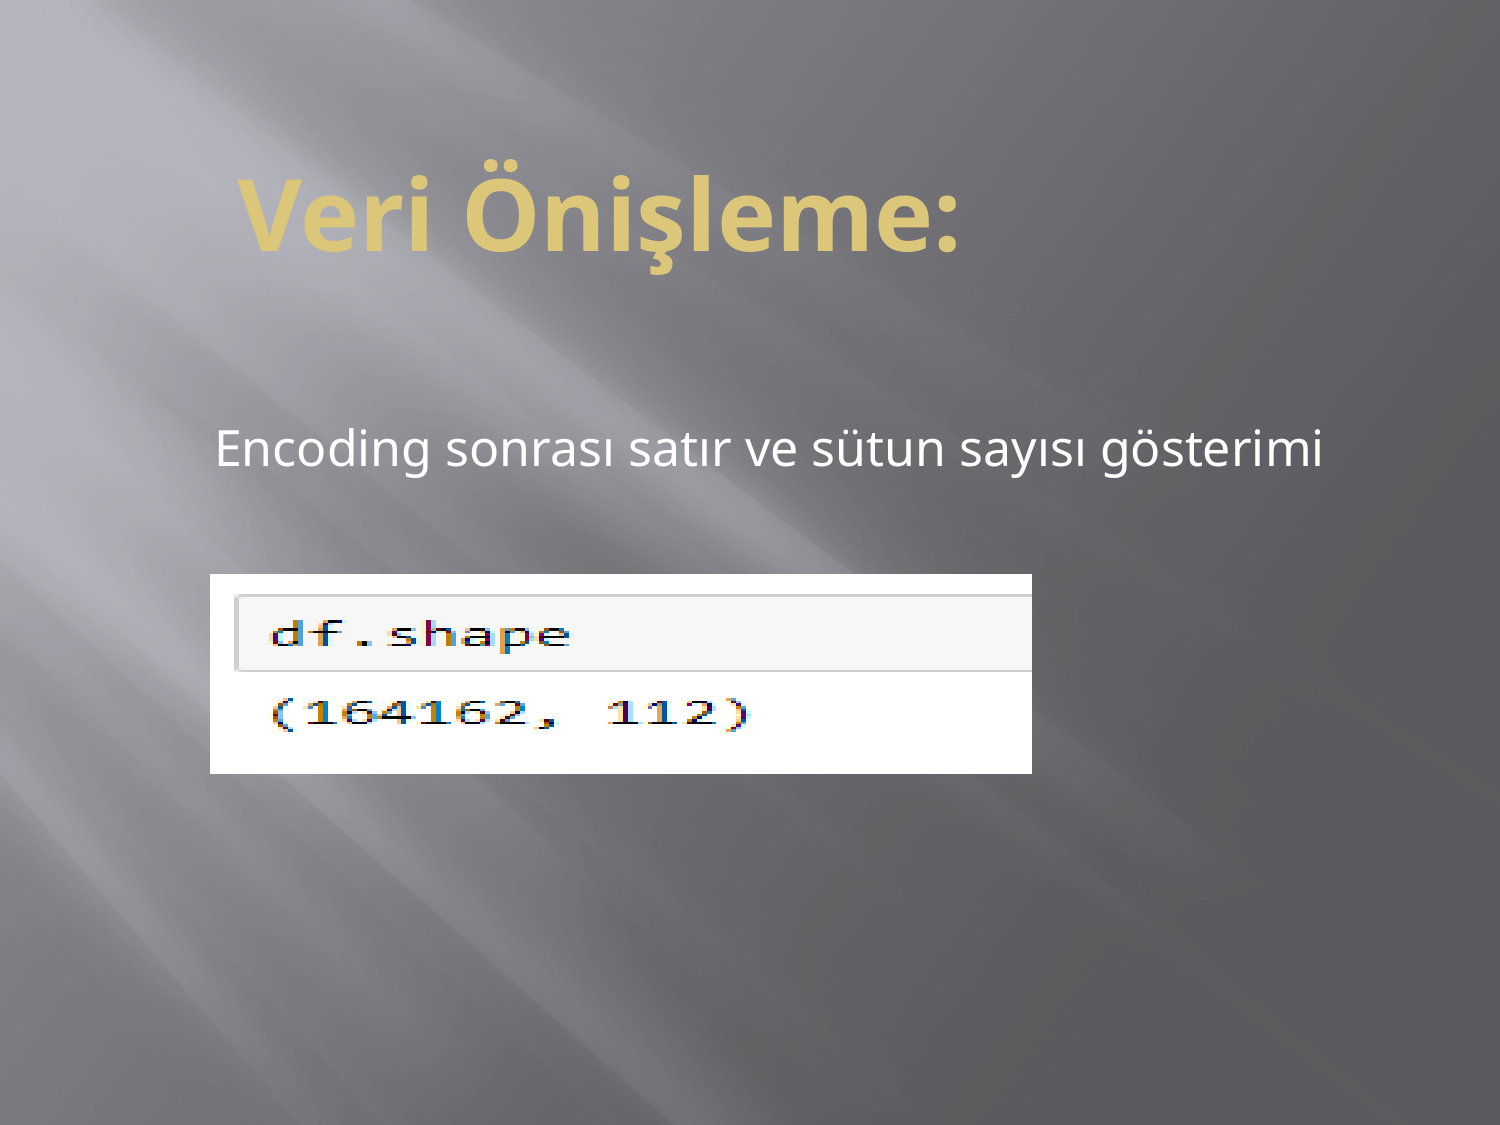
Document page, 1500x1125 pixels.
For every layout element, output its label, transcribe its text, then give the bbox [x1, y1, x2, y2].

title Veri Önişleme: [222, 93, 1390, 272]
picture [210, 573, 1032, 774]
list Encoding sonrası satır ve sütun sayısı gösterimi [187, 269, 1350, 1055]
